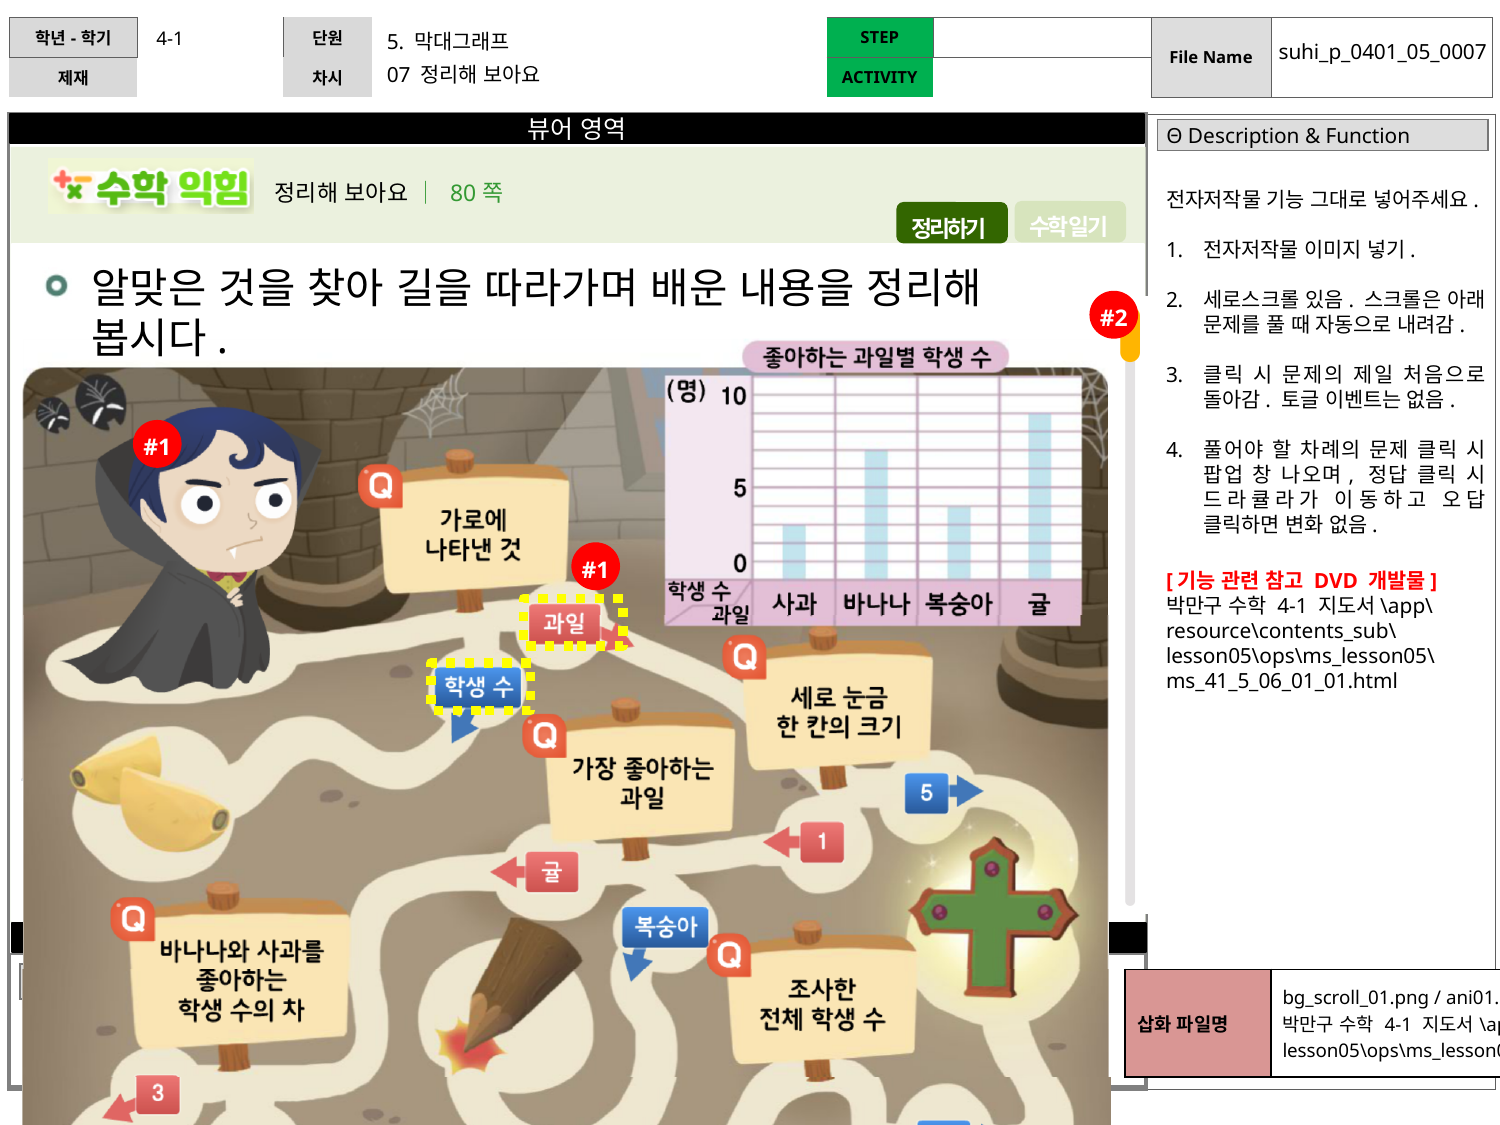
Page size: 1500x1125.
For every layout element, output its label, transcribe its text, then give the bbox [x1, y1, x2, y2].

text_box 정리해 보아요 │ 80쪽 [259, 171, 808, 214]
text_box 5. 막대그래프 [372, 21, 715, 54]
text_box suhi_p_0401_05_0007 [1263, 30, 1500, 71]
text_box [21, 330, 1111, 1125]
text_box 알맞은 것을 찾아 길을 따라가며 배운 내용을 정리해 봅시다. [76, 254, 1112, 327]
text_box 수학 일기 [1014, 191, 1135, 248]
text_box 4-1 [141, 18, 284, 55]
table_header Θ Description & Function [1158, 120, 1487, 150]
table_header bg_scroll_01.png / ani01.png 박만구 수학 4-1 지도서\app\resource\contents_sub\lesson05\ops\ms_lesson05\images\ms_41_5_06_01_01 [1272, 970, 1500, 1076]
text_box #2 [1087, 288, 1130, 328]
table_header 삽화 파일명 [1126, 970, 1270, 1076]
text_box 정리하기 [896, 192, 1017, 249]
text_box 07 정리해 보아요 [372, 54, 721, 96]
picture [42, 267, 72, 303]
picture [48, 158, 254, 214]
picture [1114, 296, 1151, 914]
text_box 전자저작물 기능 그대로 넣어주세요. 전자저작물 이미지 넣기. 세로스크롤 있음. 스크롤은 아래 문제를 풀 때 자동으로 내려감. 클릭 시 문제의 제일 처음으로 돌아감. 토글 이벤트는 없음. 풀어야 할 차례의 문제 클릭 시 팝업 창 나오며, 정답 클릭 시 드라큘라가 이동하고 오답 클릭하면 변화 없음. [기능 관련 참고 DVD 개발물] 박만구 수학 4-1 지도서\app\resource\contents_sub\lesson05\ops\ms_lesson05\ms_41_5_06_01_01.html [1151, 179, 1500, 775]
